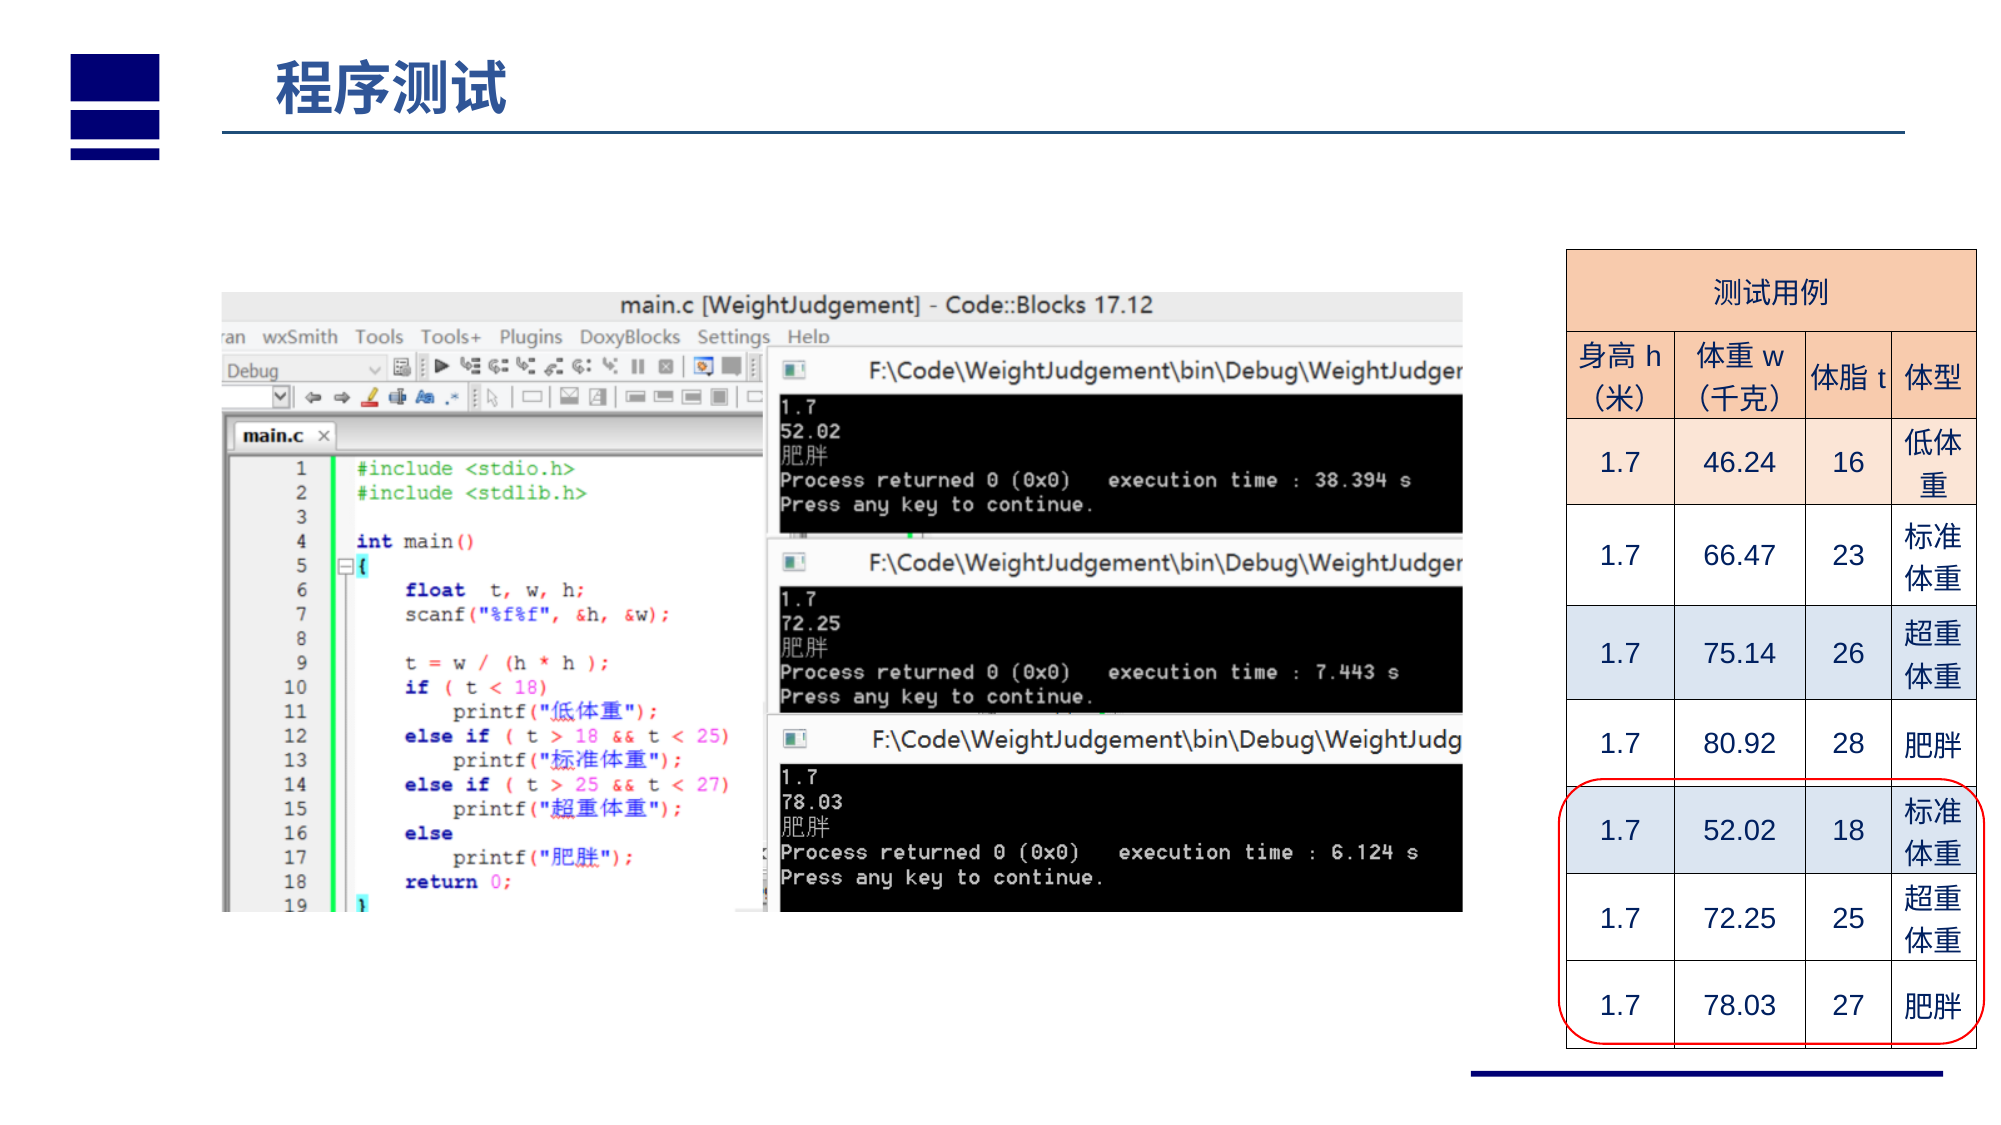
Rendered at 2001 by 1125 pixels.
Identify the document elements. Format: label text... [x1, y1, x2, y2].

table_header 测试用例 [1567, 250, 1976, 331]
table_cell 体重w （千克） [1675, 332, 1805, 418]
table_cell 46.24 [1675, 419, 1805, 504]
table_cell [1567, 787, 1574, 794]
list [221, 292, 1463, 912]
table_cell 身高h （米） [1567, 332, 1674, 418]
table_cell 66.47 [1675, 505, 1805, 605]
table_cell 28 [1806, 700, 1891, 778]
table_cell 体脂t [1806, 332, 1891, 418]
text_box 程序测试 [260, 43, 905, 129]
text_box [1557, 778, 1986, 1045]
table_cell 23 [1806, 505, 1891, 605]
table_cell 1.7 [1567, 505, 1674, 605]
table_cell 体型 [1892, 332, 1976, 418]
table_cell 肥胖 [1892, 700, 1976, 786]
table_cell 16 [1806, 419, 1891, 504]
table_cell 1.7 [1567, 419, 1674, 504]
table_cell 75.14 [1675, 606, 1805, 699]
table_cell 低体重 [1892, 419, 1976, 504]
table_cell 超重体重 [1892, 606, 1976, 699]
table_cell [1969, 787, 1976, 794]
table_cell 26 [1806, 606, 1891, 699]
table_cell 肥胖 [1892, 1028, 1976, 1048]
table_cell 1.7 [1567, 700, 1674, 786]
table_cell 1.7 [1567, 1029, 1674, 1048]
table_cell 1.7 [1567, 606, 1674, 699]
table_cell 标准体重 [1892, 505, 1976, 605]
table_cell 80.92 [1675, 700, 1805, 778]
